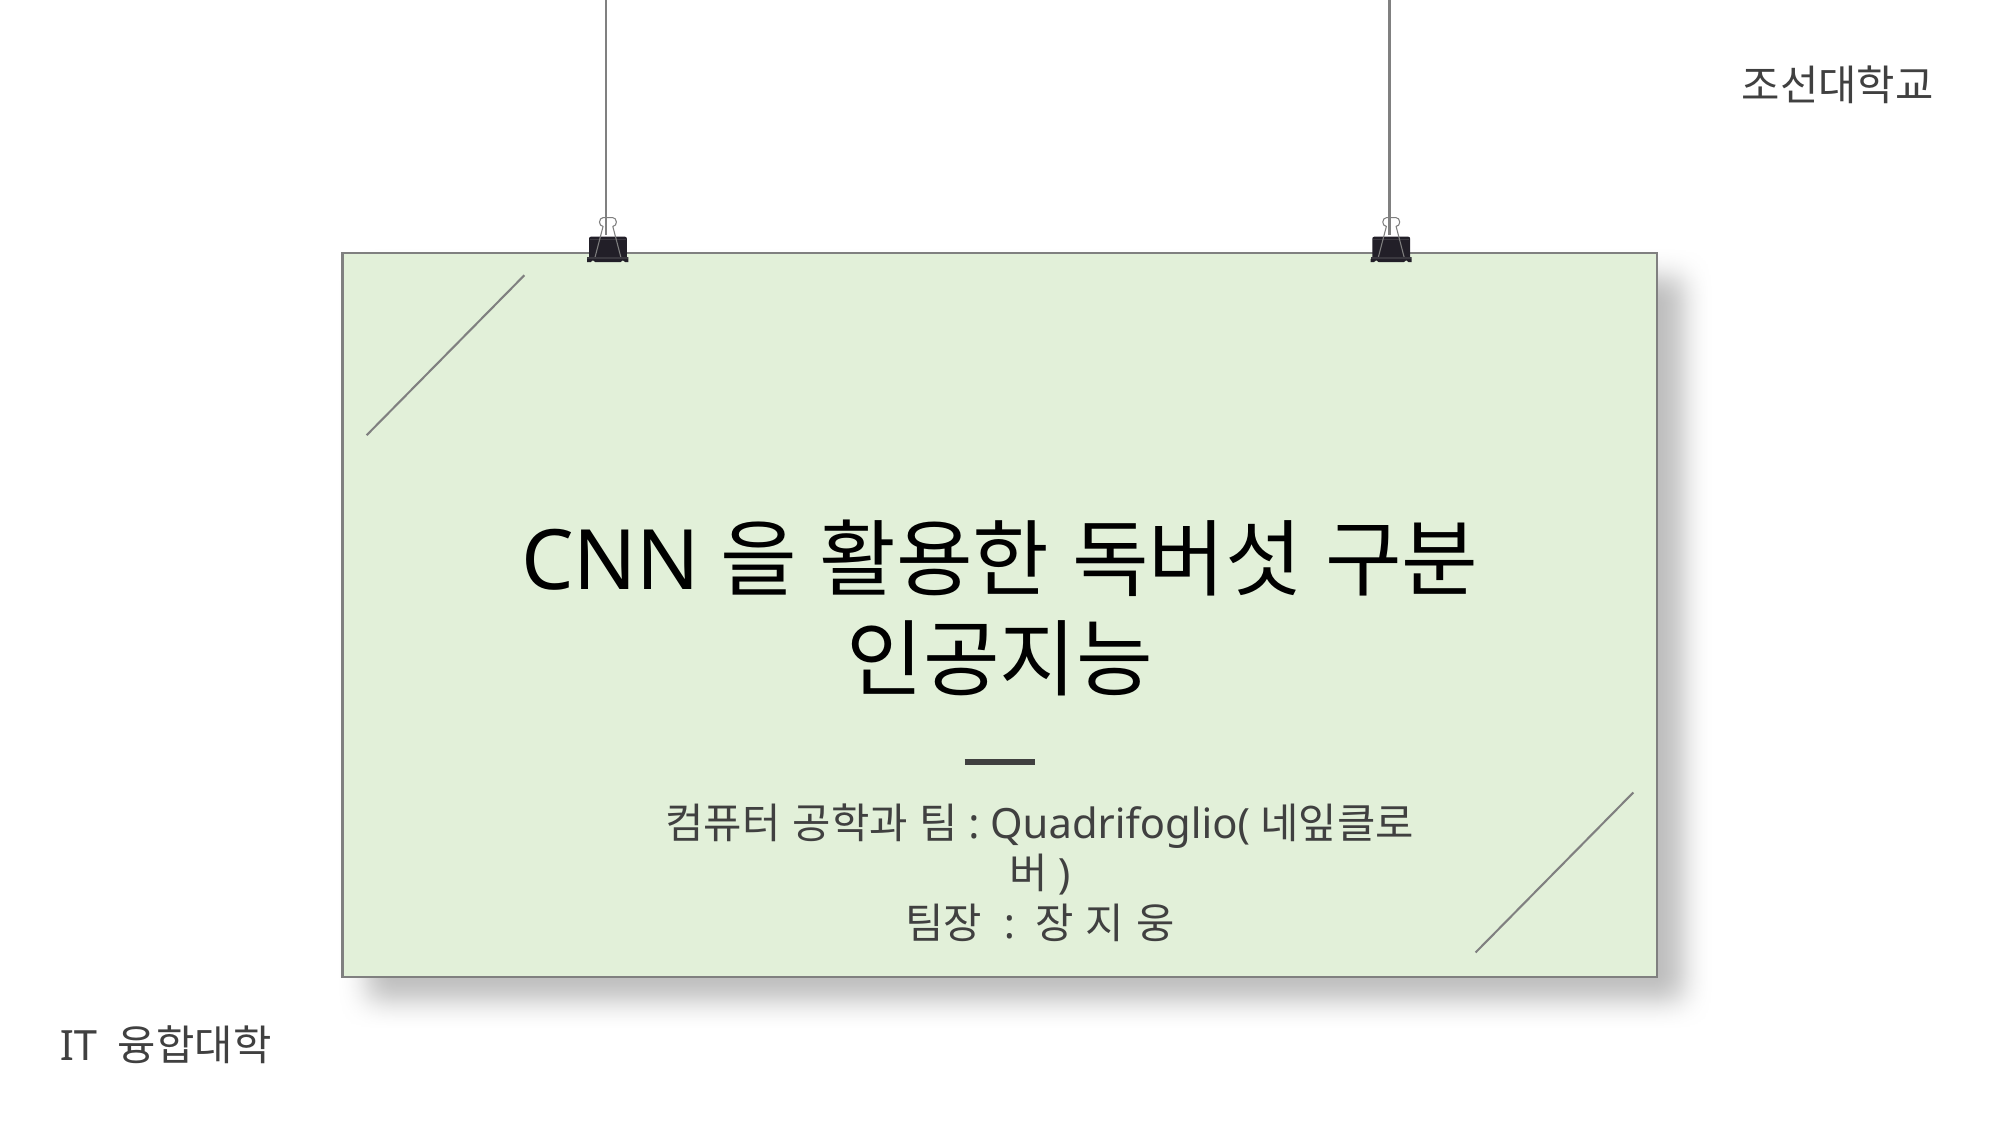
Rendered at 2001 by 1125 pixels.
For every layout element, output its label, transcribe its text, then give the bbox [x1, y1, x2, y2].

text_box 조선대학교 [1707, 51, 1968, 117]
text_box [342, 0, 1658, 977]
text_box IT 융합대학 [35, 1011, 296, 1076]
